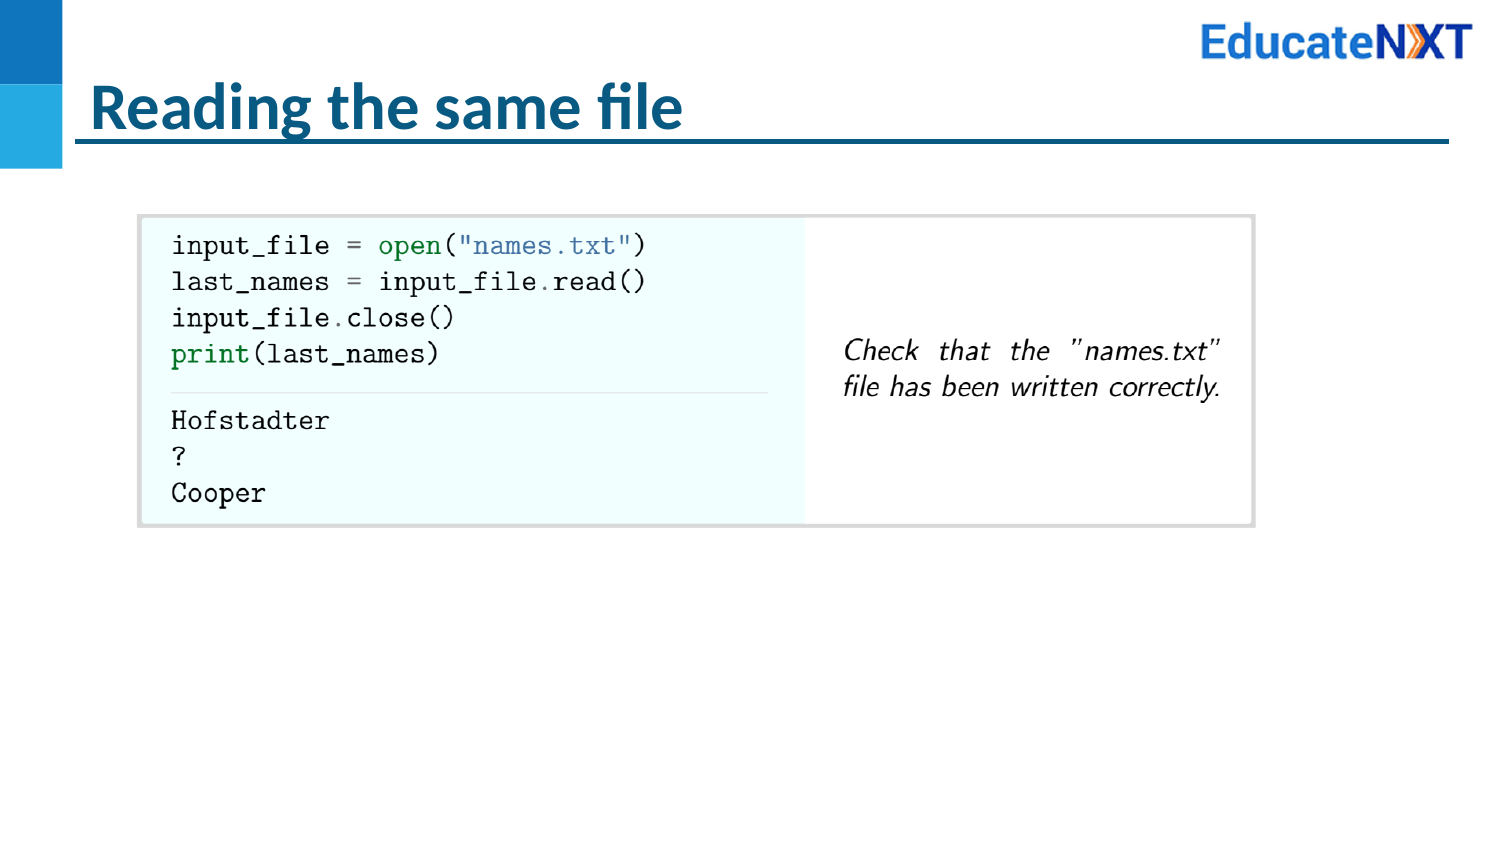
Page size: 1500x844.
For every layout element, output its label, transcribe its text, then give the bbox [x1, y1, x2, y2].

title Reading the same file [75, 47, 1339, 142]
picture [118, 194, 1270, 539]
picture [1168, 0, 1500, 82]
